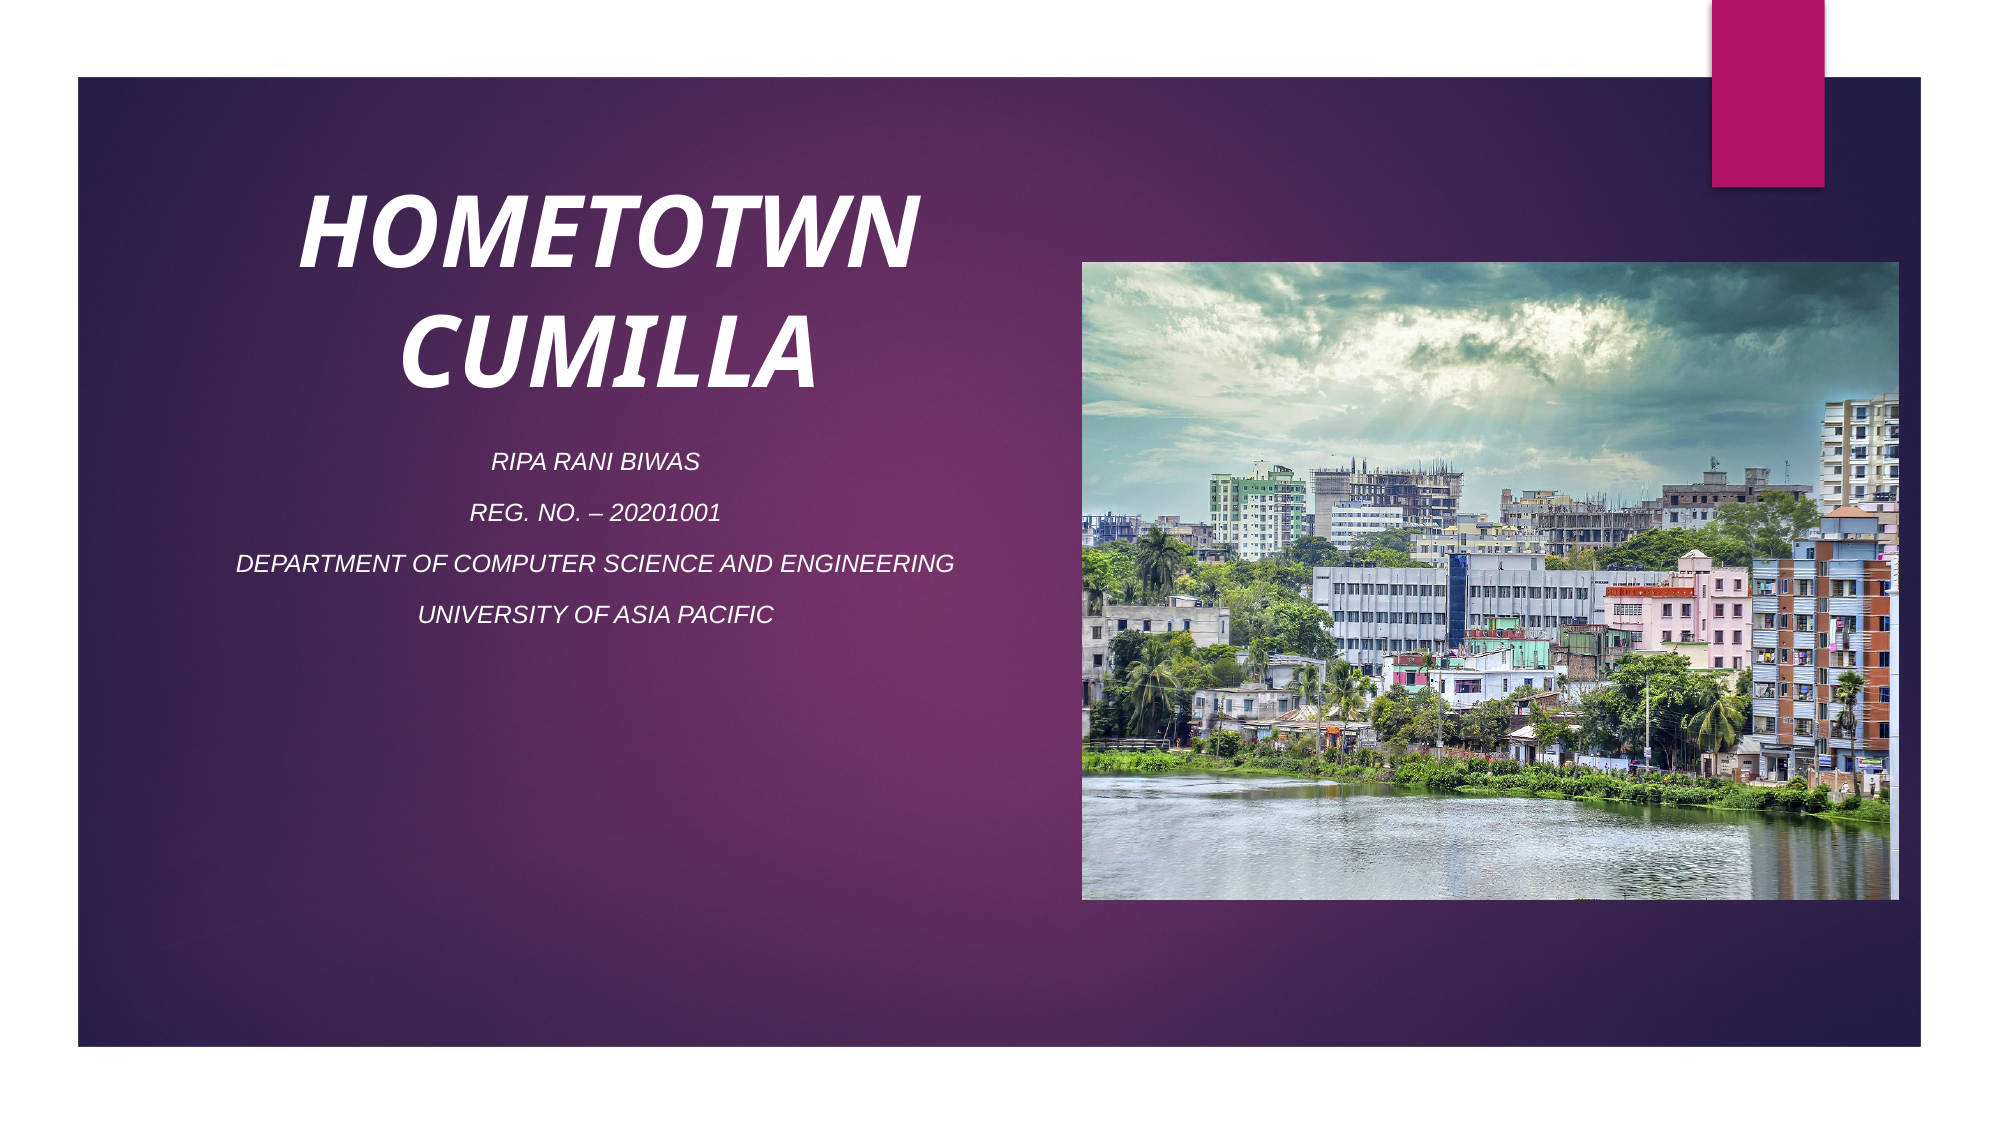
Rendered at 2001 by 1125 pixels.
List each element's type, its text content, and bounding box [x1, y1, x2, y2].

picture [1081, 262, 1899, 900]
title HOMETOTWN CUMILLA [136, 110, 1083, 415]
subtitle RIPA RANI BIWAS Reg. no. – 20201001 Department of computer science and engineering University of Asia pacific [123, 438, 1069, 989]
